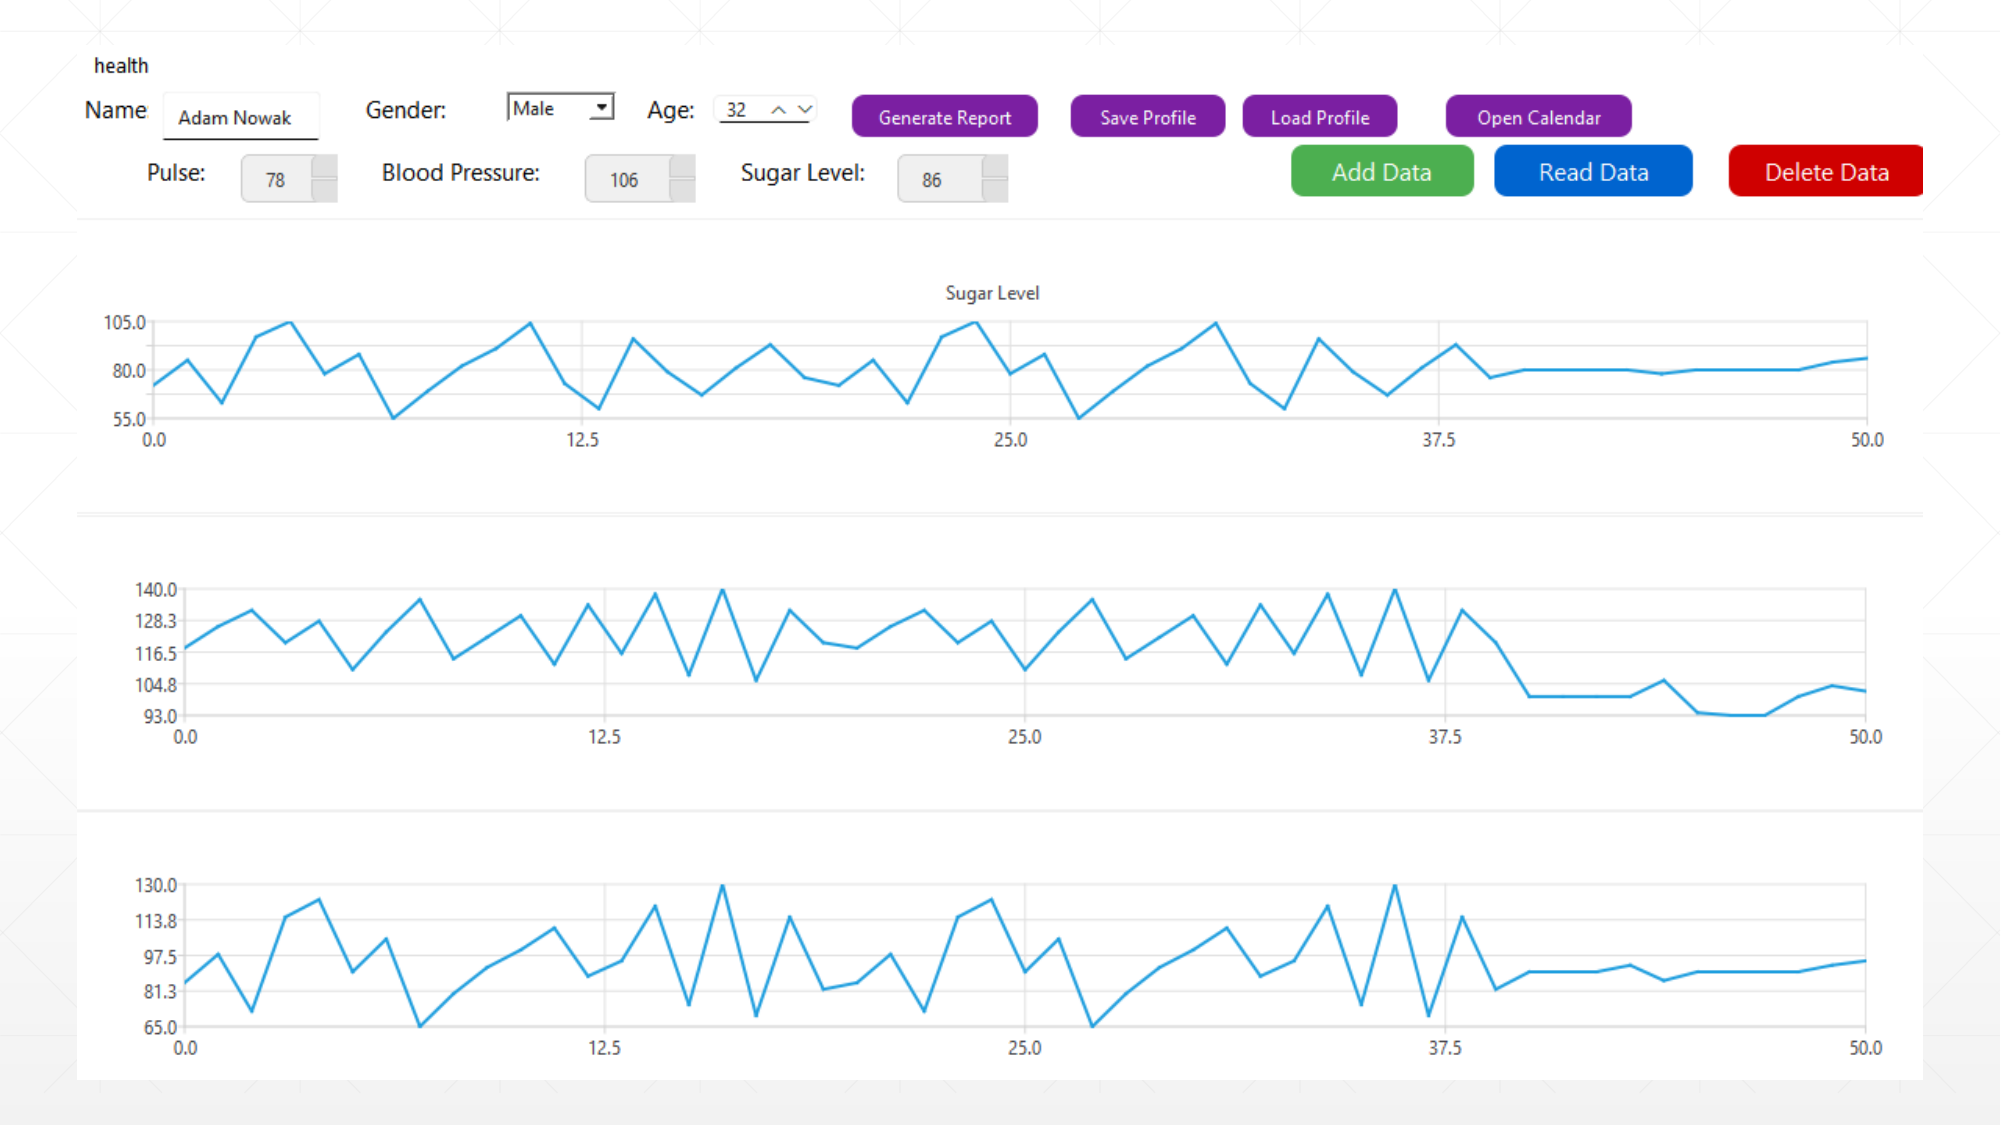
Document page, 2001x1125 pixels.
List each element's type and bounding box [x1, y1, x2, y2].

picture [77, 45, 1923, 1080]
